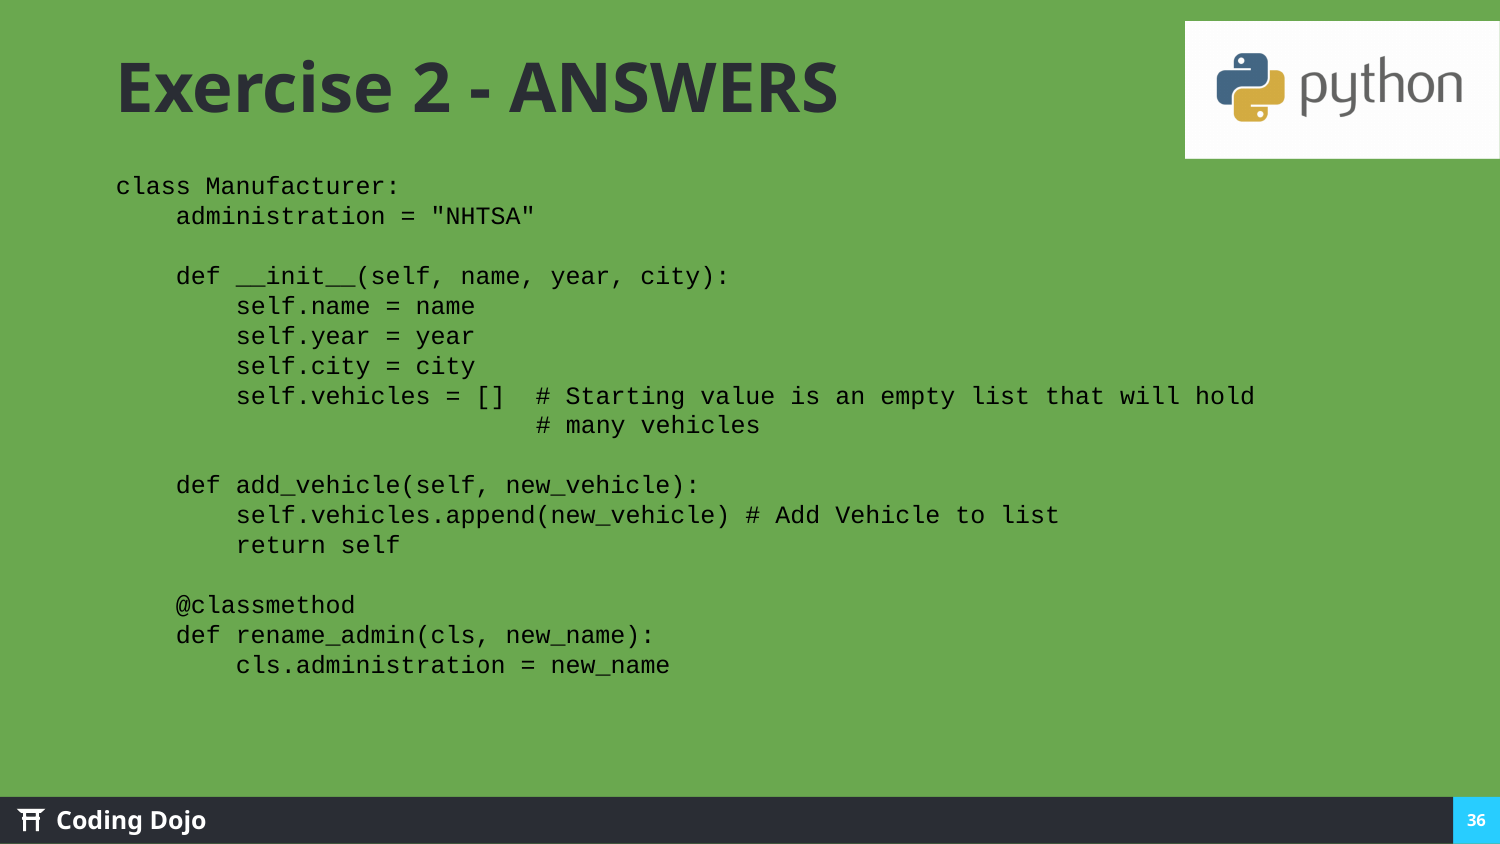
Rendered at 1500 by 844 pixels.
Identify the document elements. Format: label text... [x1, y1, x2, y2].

list class Manufacturer: administration = "NHTSA" def __init__(self, name, year, city): self.name = name self.year = year self.city = city self.vehicles = [] # Starting value is an empty list that will hold # many vehicles def add_vehicle(self, new_vehicle): self.vehicles.append(new_vehicle) # Add Vehicle to list return self @classmethod def rename_admin(cls, new_name): cls.administration = new_name [104, 158, 1331, 797]
picture [1185, 21, 1500, 159]
title Exercise 2 - ANSWERS [104, 37, 1179, 143]
picture [15, 804, 47, 836]
